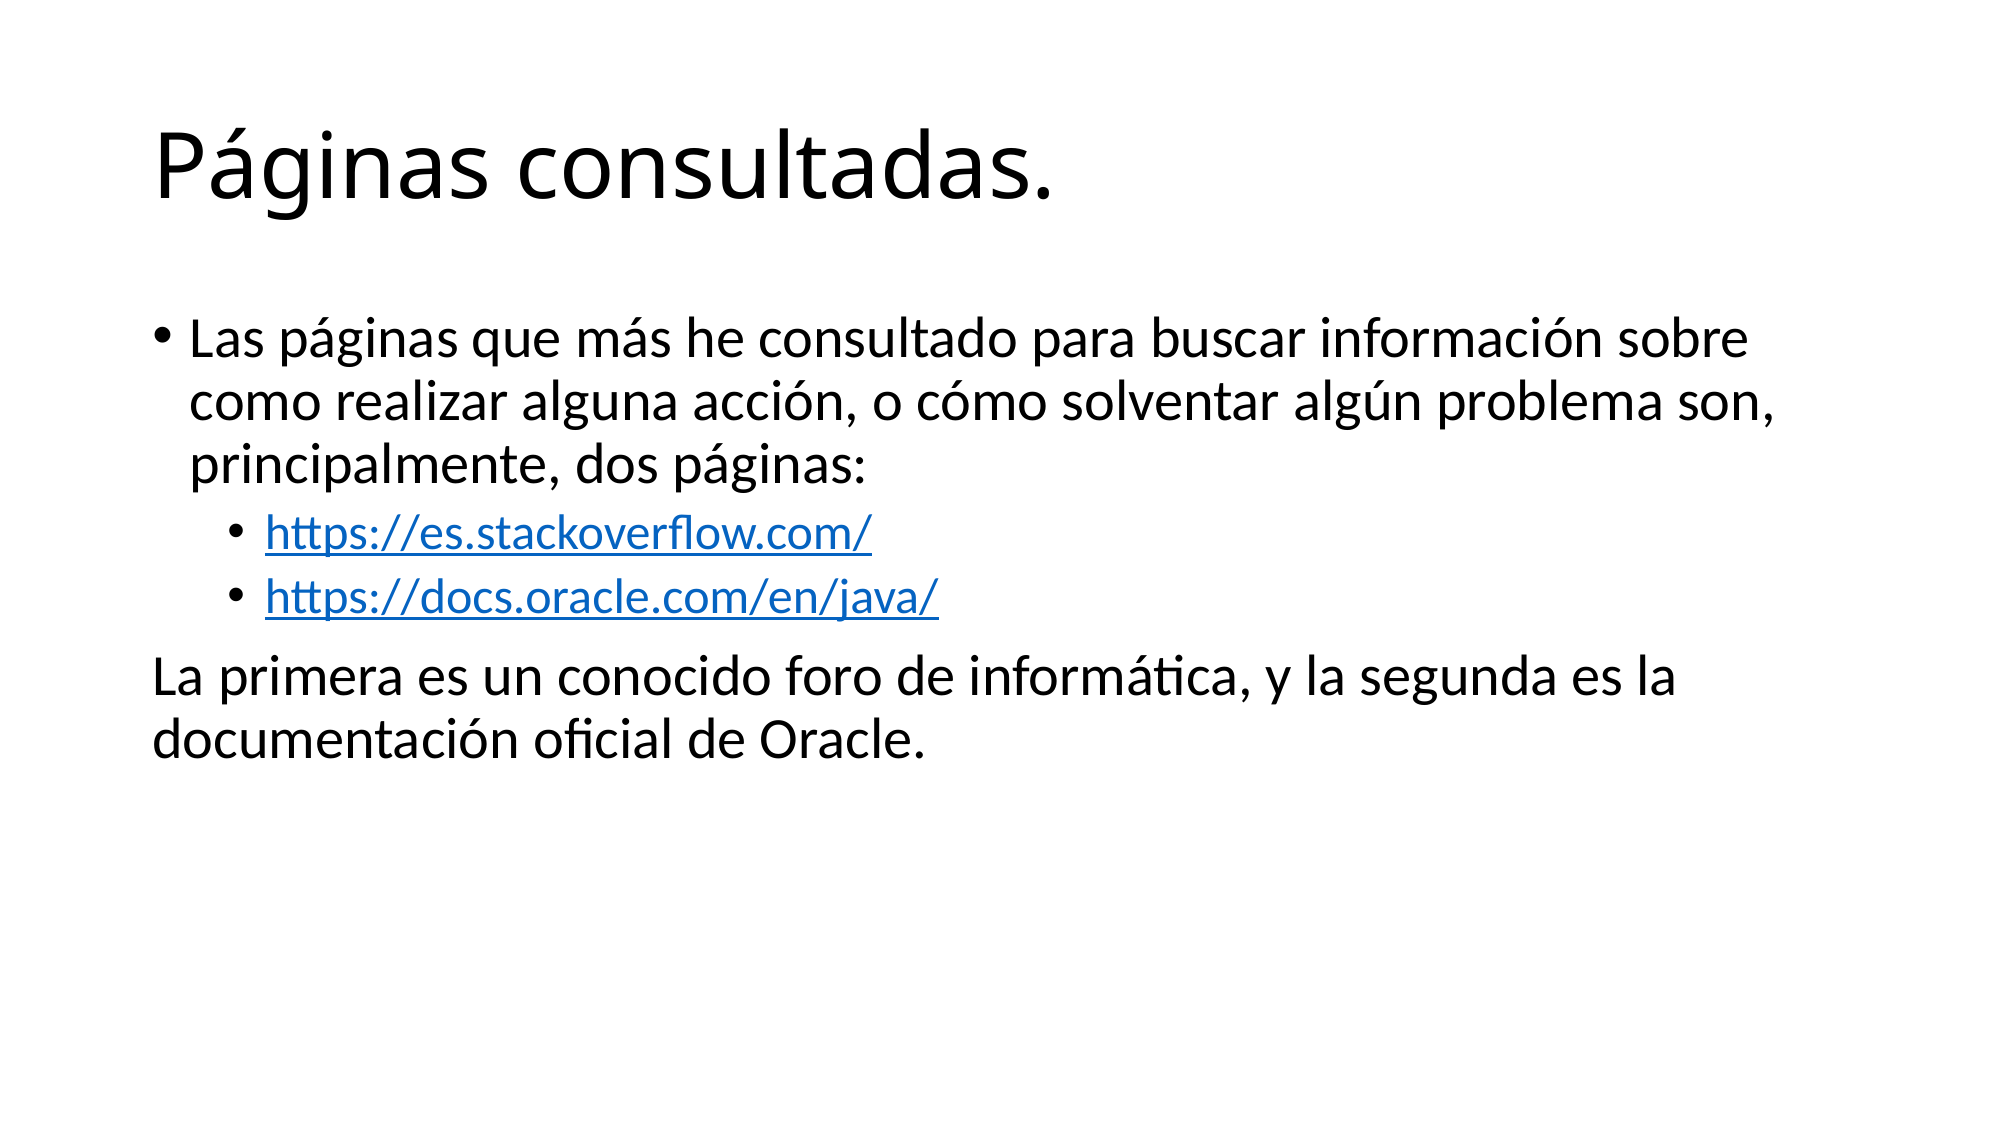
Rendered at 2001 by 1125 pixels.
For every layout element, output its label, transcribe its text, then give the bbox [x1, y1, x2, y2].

title Páginas consultadas. [137, 59, 1863, 278]
list Las páginas que más he consultado para buscar información sobre como realizar alguna acción, o cómo solventar algún problema son, principalmente, dos páginas: https://es.stackoverflow.com/ https://docs.oracle.com/en/java/ La primera es un conocido foro de informática, y la segunda es la documentación oficial de Oracle. [137, 299, 1863, 1014]
